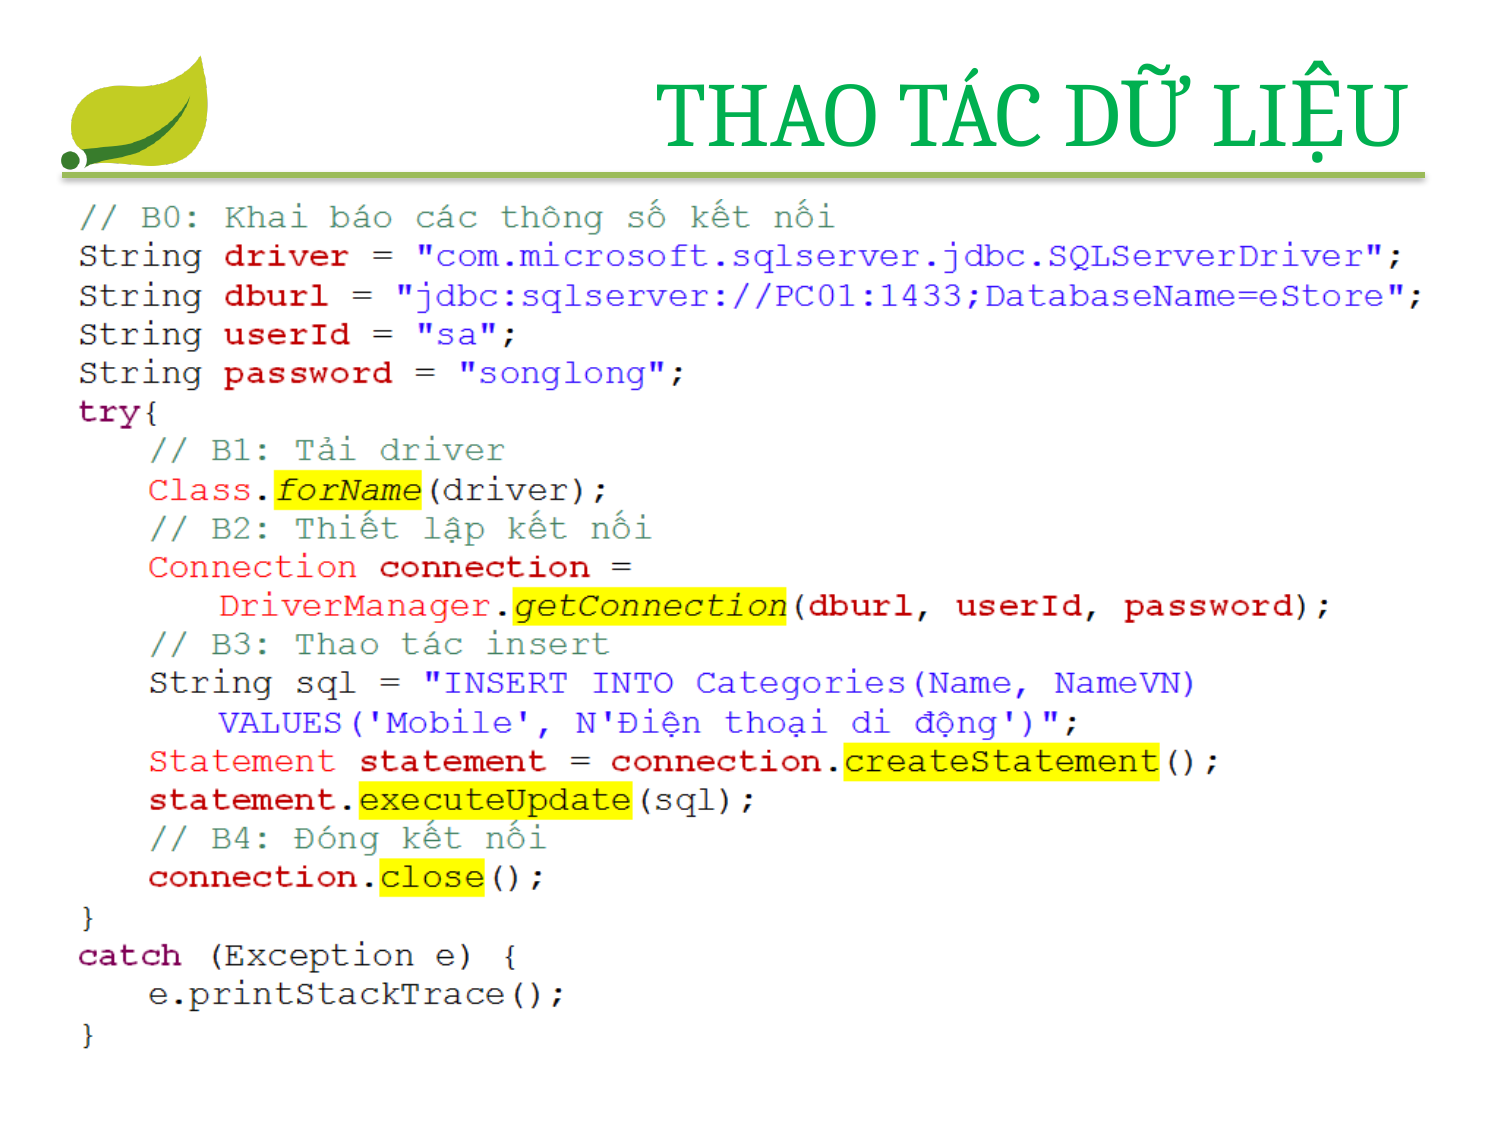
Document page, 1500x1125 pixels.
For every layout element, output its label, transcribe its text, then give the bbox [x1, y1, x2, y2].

picture [50, 49, 217, 175]
picture [74, 199, 1426, 1058]
title Thao tác dữ liệu [217, 45, 1425, 175]
